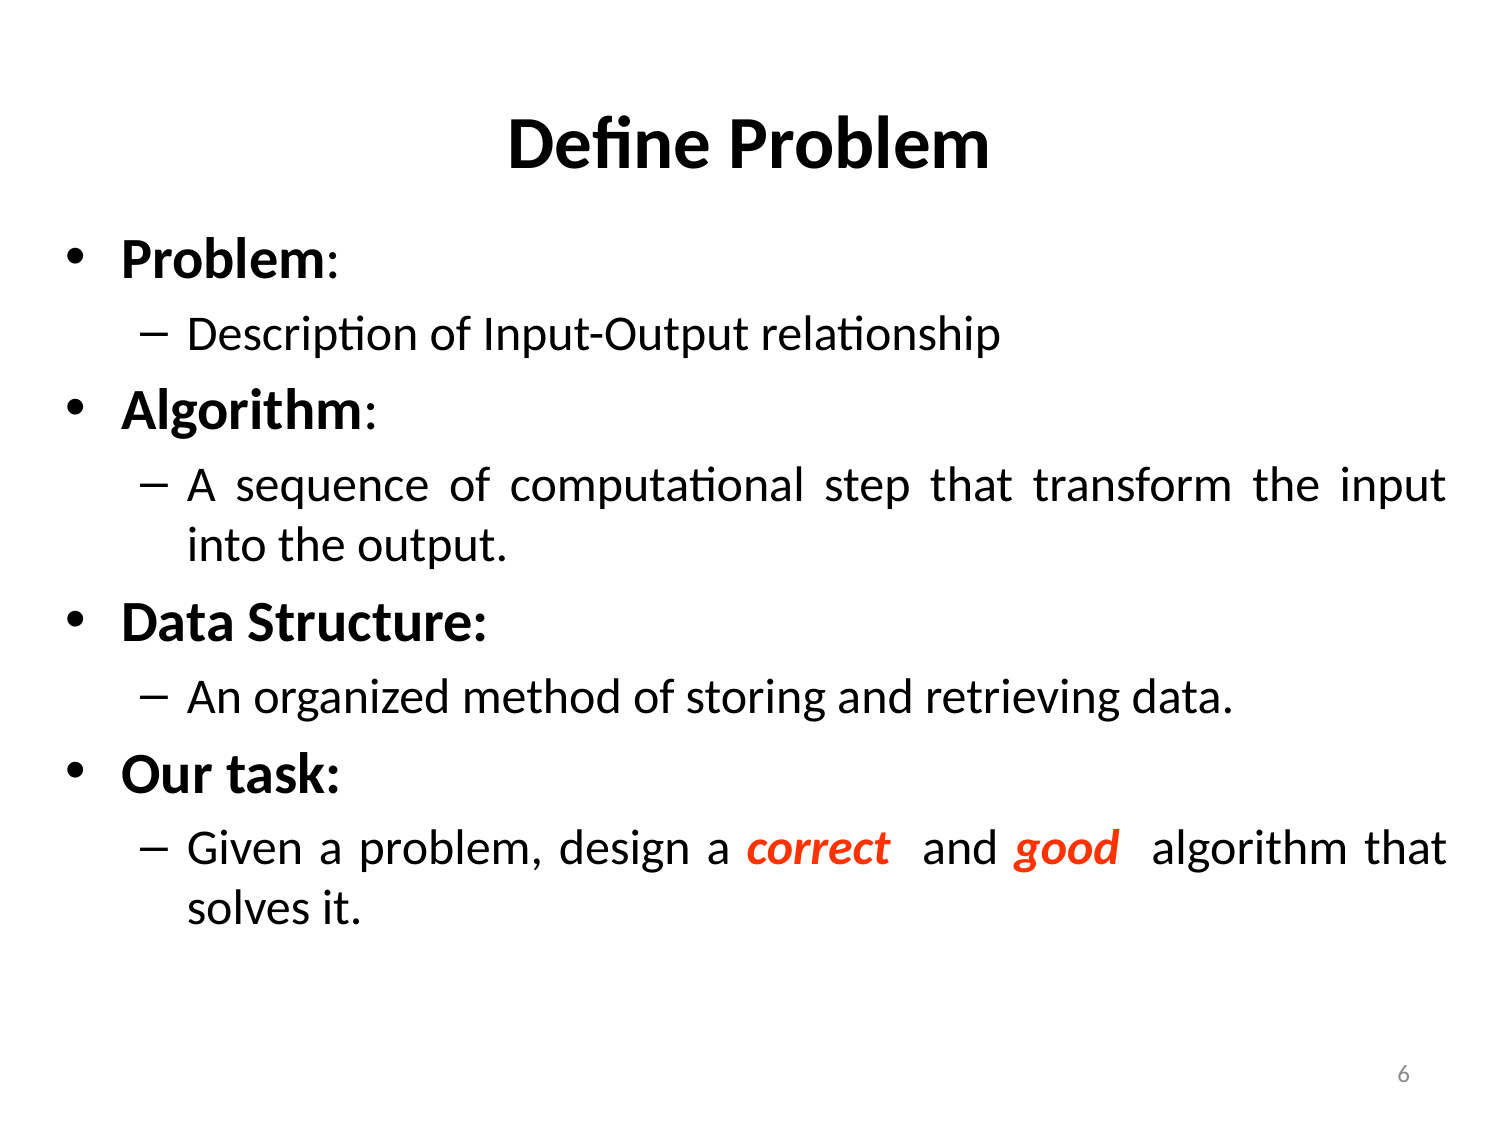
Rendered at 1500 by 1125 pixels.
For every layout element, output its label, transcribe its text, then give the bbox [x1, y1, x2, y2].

title Define Problem [75, 45, 1425, 212]
slide_number 6 [1074, 1050, 1425, 1103]
list Problem: Description of Input-Output relationship Algorithm: A sequence of computational step that transform the input into the output. Data Structure: An organized method of storing and retrieving data. Our task: Given a problem, design a correct and good algorithm that solves it. [50, 212, 1463, 1050]
